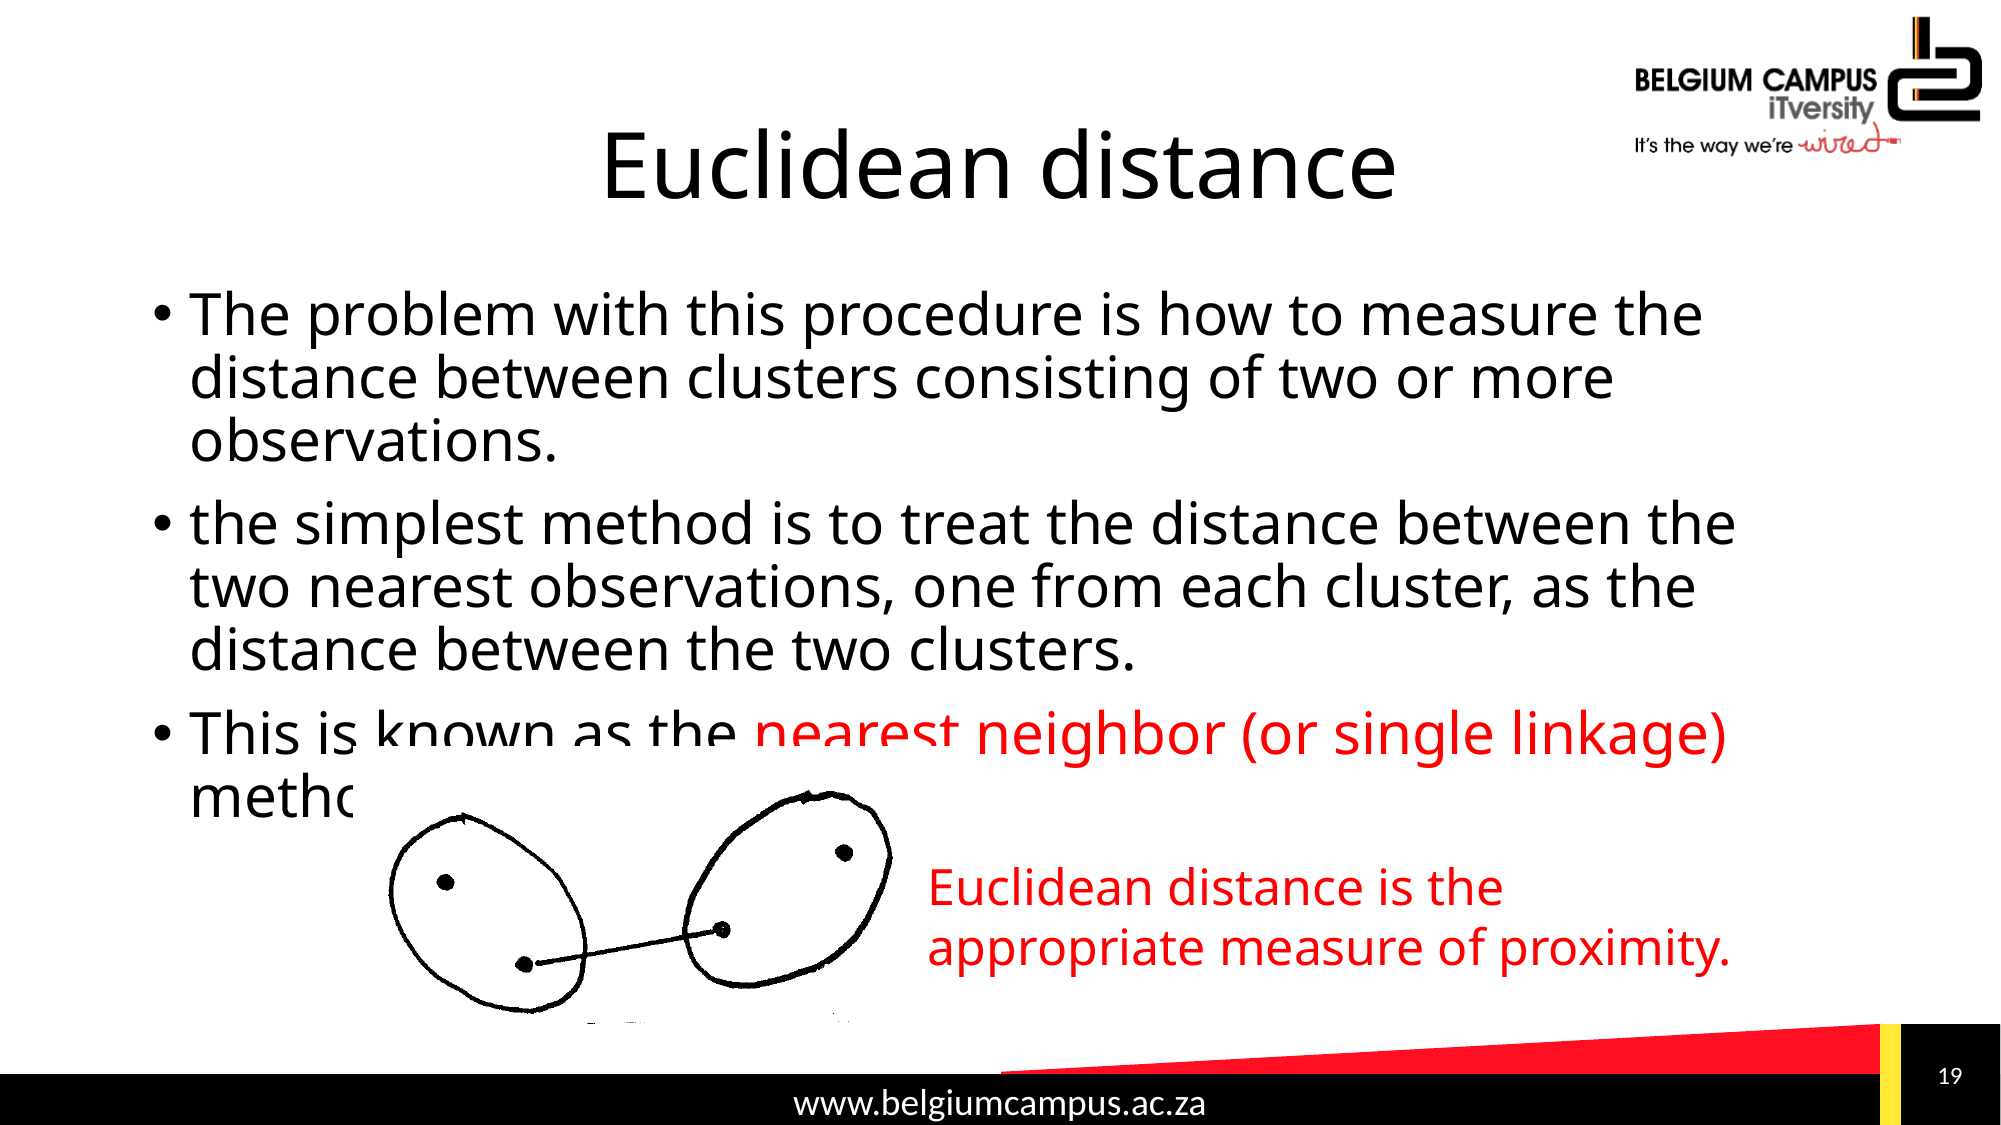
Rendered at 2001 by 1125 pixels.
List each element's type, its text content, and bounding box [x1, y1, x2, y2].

text_box Euclidean distance is the appropriate measure of proximity. [964, 847, 1914, 983]
picture [353, 746, 964, 1043]
picture [1631, 0, 1986, 198]
title Euclidean distance [137, 59, 1863, 277]
list The problem with this procedure is how to measure the distance between clusters consisting of two or more observations. the simplest method is to treat the distance between the two nearest observations, one from each cluster, as the distance between the two clusters. This is known as the nearest neighbor (or single linkage) method [137, 277, 1863, 992]
